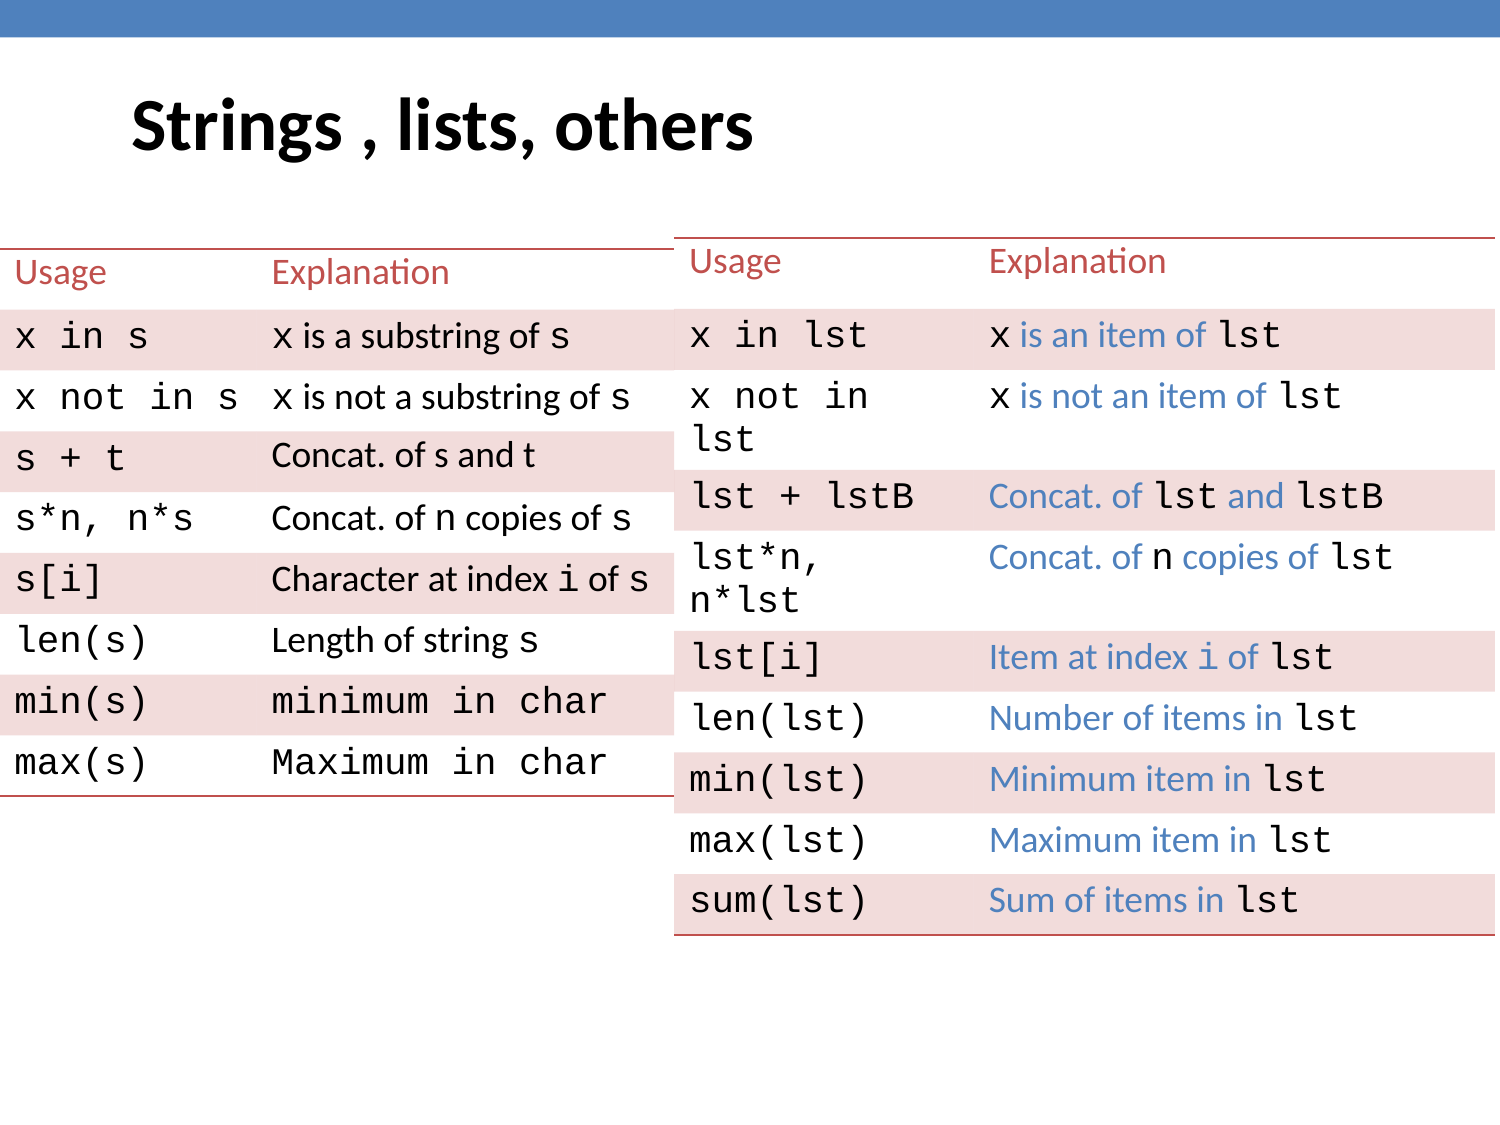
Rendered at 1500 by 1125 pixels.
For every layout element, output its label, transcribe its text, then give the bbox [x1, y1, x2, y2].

table_header Usage [0, 250, 257, 310]
table_header Explanation [974, 239, 1495, 309]
table_cell x is not a substring of s [257, 370, 674, 431]
table_cell x in lst [674, 309, 974, 370]
table_cell Character at index i of s [257, 553, 674, 614]
table_cell Concat. of n copies of lst [974, 531, 1495, 631]
table_cell min(lst) [674, 752, 974, 813]
table_cell lst*n, n*lst [674, 531, 974, 631]
table_cell x not in s [0, 370, 257, 431]
table_cell len(lst) [674, 692, 974, 752]
table_cell x not in lst [674, 370, 974, 470]
table_cell Concat. of lst and lstB [974, 470, 1495, 531]
text_box Strings , lists, others [116, 0, 1392, 242]
table_cell x is not an item of lst [974, 370, 1495, 470]
table_header Usage [674, 239, 974, 309]
table_cell sum(lst) [674, 874, 974, 934]
table_header Explanation [257, 250, 674, 310]
table_cell Number of items in lst [974, 692, 1495, 752]
table_cell Minimum item in lst [974, 752, 1495, 813]
table_cell Maximum item in lst [974, 813, 1495, 874]
table_cell x is an item of lst [974, 309, 1495, 370]
table_cell lst + lstB [674, 470, 974, 531]
table_cell Sum of items in lst [974, 874, 1495, 934]
table_cell Length of string s [257, 614, 674, 675]
text_box [1392, 0, 1500, 38]
table_cell x in s [0, 310, 257, 370]
text_box [0, 0, 116, 38]
table_cell minimum in char [257, 675, 674, 735]
table_cell len(s) [0, 614, 257, 675]
table_cell Maximum in char [257, 735, 674, 795]
table_cell lst[i] [674, 631, 974, 692]
table_cell Concat. of s and t [257, 431, 674, 492]
table_cell s + t [0, 431, 257, 492]
table_cell x is a substring of s [257, 310, 674, 370]
table_cell min(s) [0, 675, 257, 735]
table_cell s*n, n*s [0, 492, 257, 553]
table_cell s[i] [0, 553, 257, 614]
table_cell Concat. of n copies of s [257, 492, 674, 553]
table_cell max(lst) [674, 813, 974, 874]
table_cell max(s) [0, 735, 257, 795]
table_cell Item at index i of lst [974, 631, 1495, 692]
